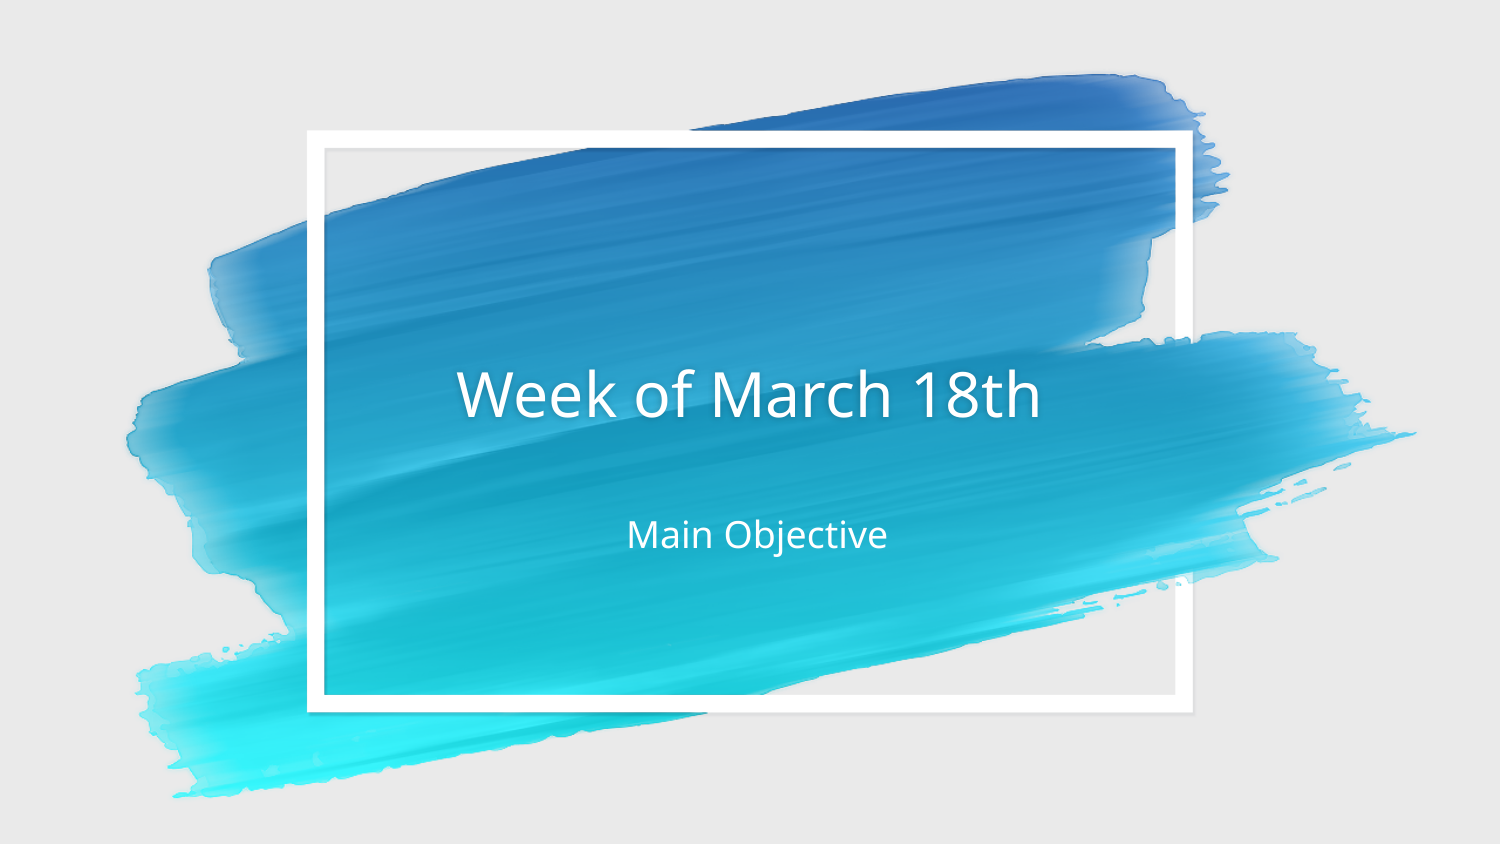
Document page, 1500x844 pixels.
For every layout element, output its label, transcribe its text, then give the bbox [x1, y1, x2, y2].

title Week of March 18th [355, 297, 1145, 488]
picture [0, 0, 1500, 844]
subtitle Main Objective [400, 465, 1100, 595]
